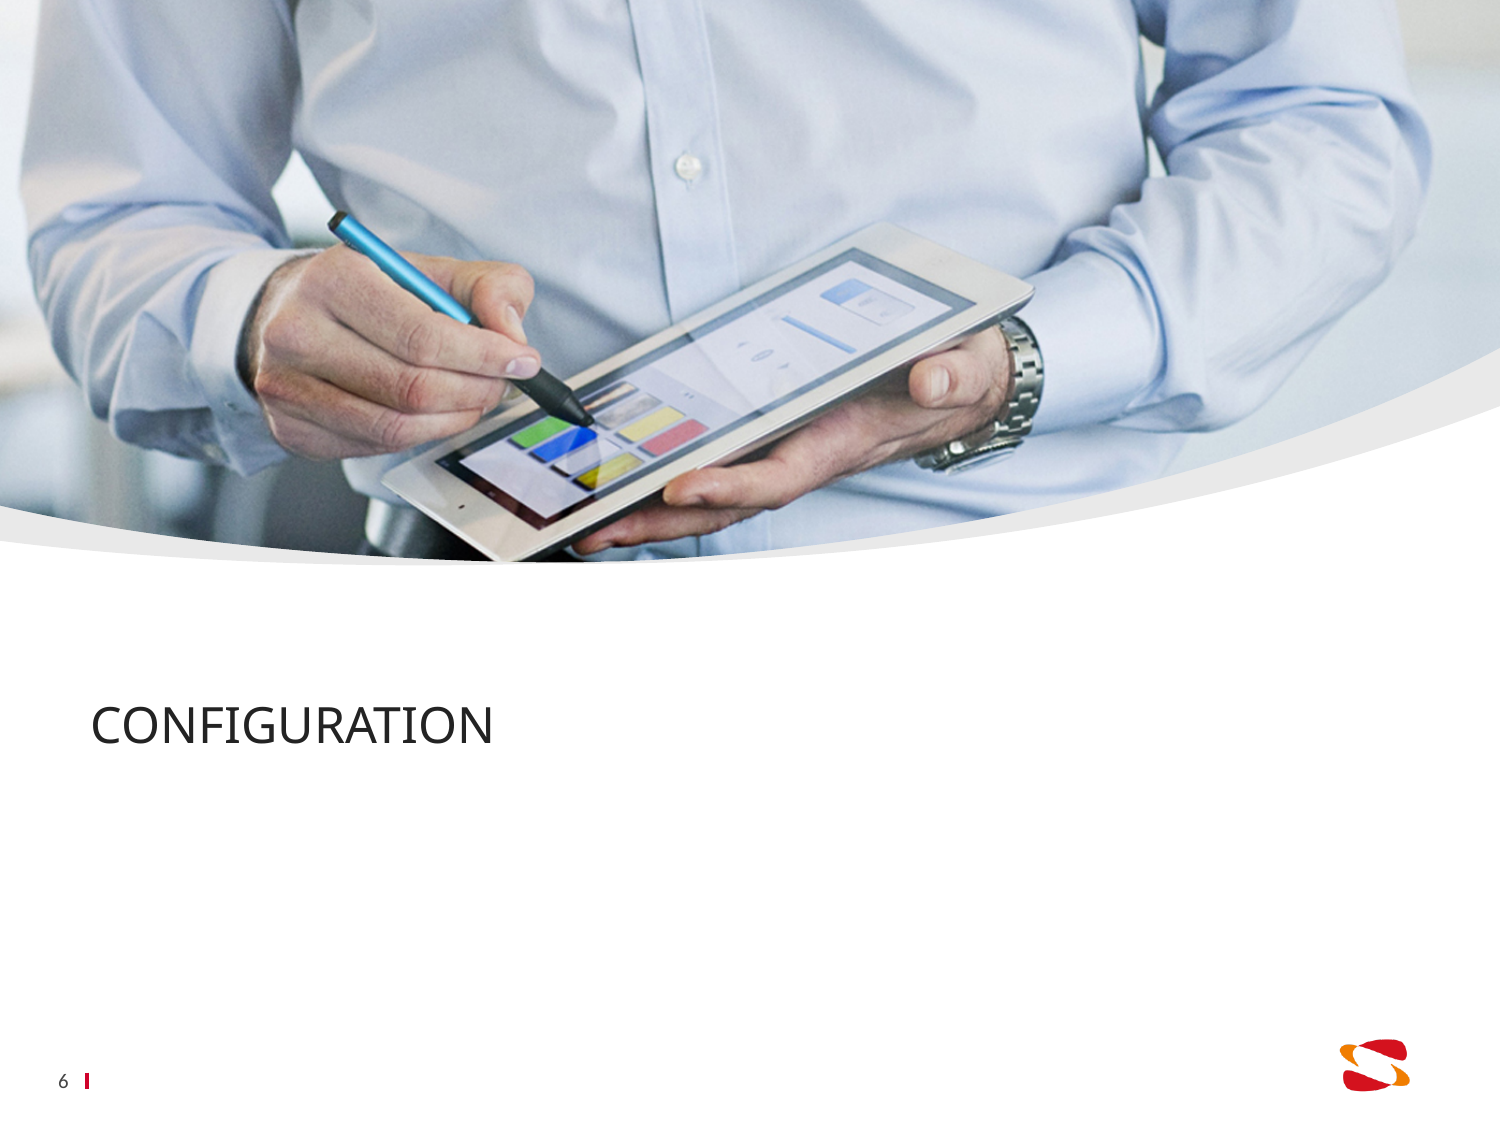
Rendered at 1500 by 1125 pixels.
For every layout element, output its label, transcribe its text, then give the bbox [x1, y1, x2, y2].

picture [0, 0, 1500, 563]
slide_number 6 [20, 1066, 69, 1094]
title CONFIGURATION [90, 692, 1294, 762]
picture [1328, 1031, 1421, 1099]
